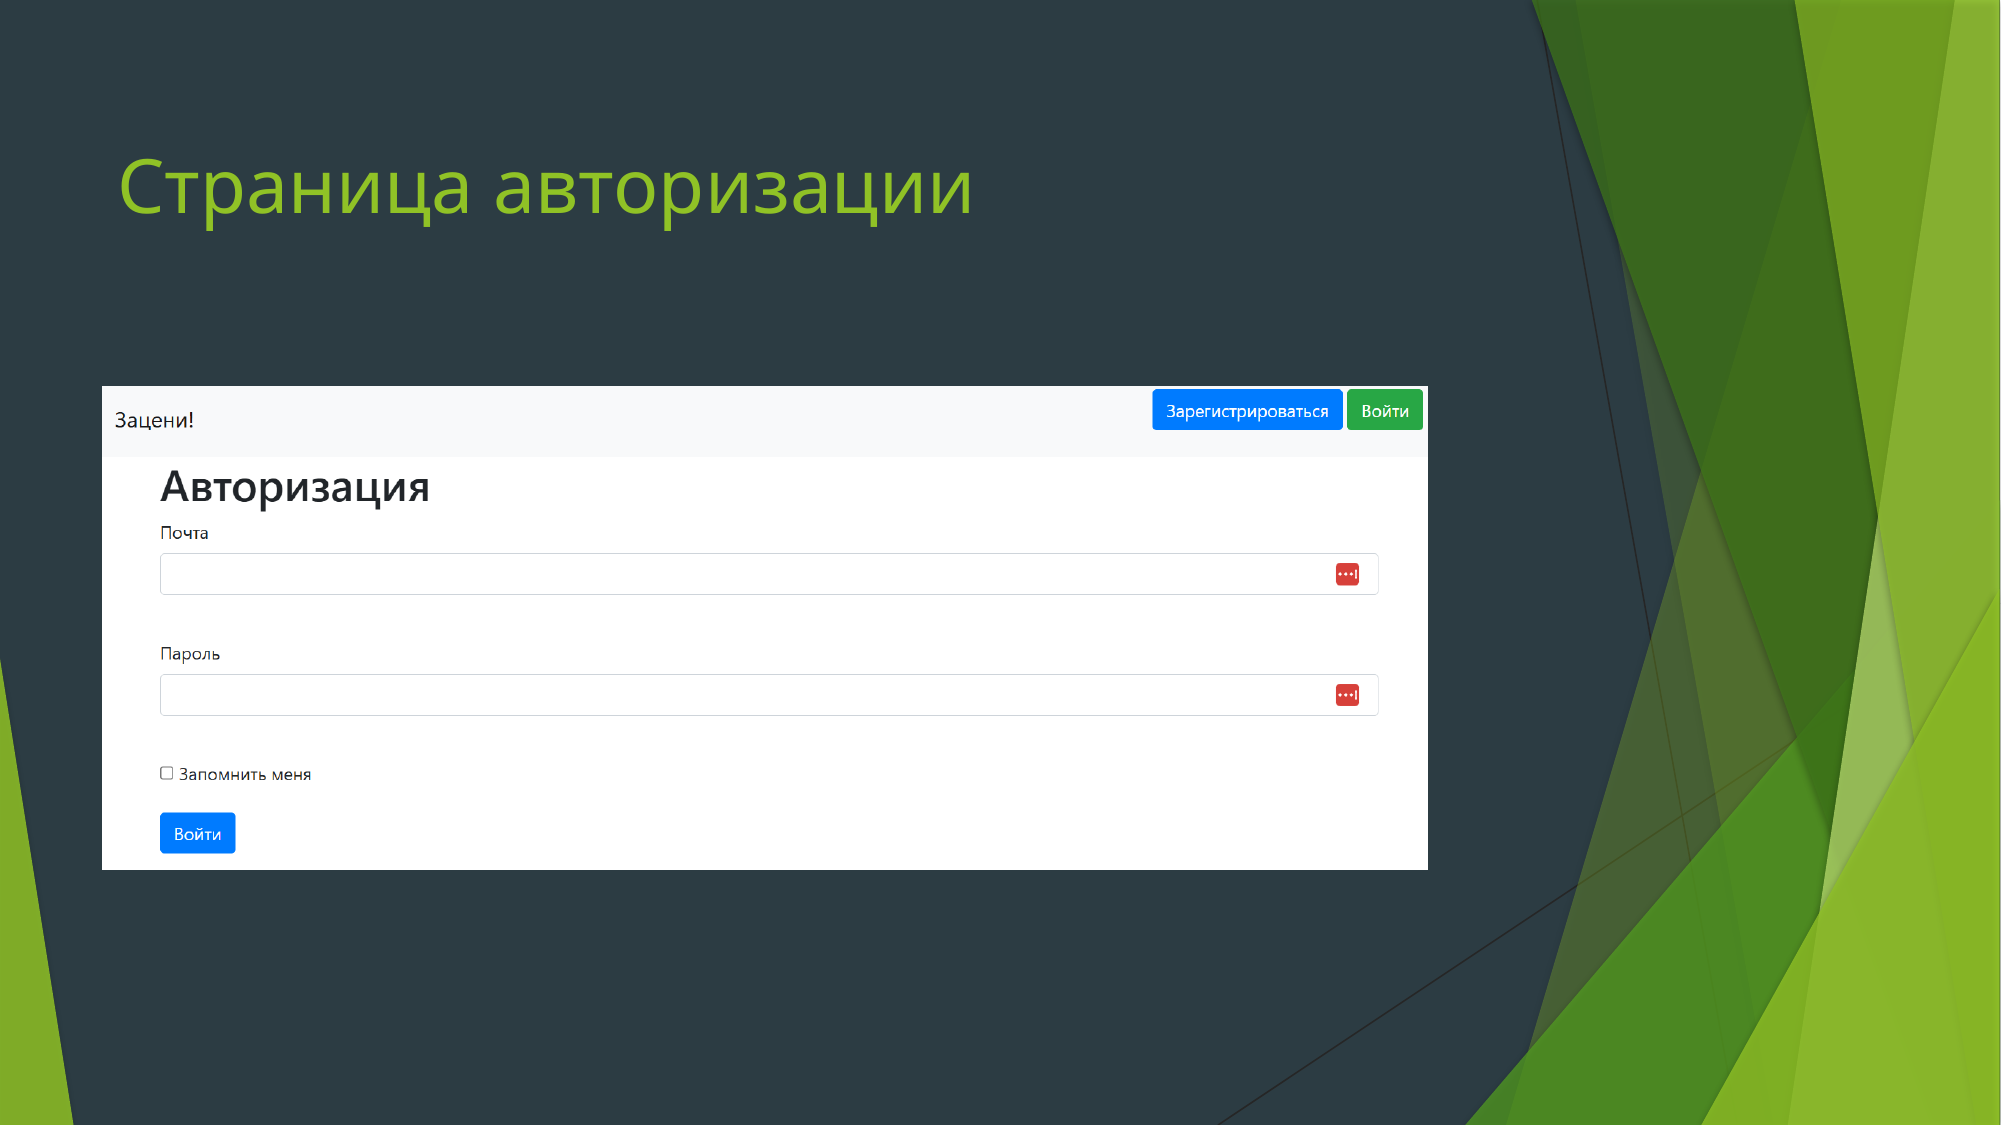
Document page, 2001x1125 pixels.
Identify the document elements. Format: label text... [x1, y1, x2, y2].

title Страница авторизации [102, 130, 1513, 348]
picture [101, 385, 1428, 871]
